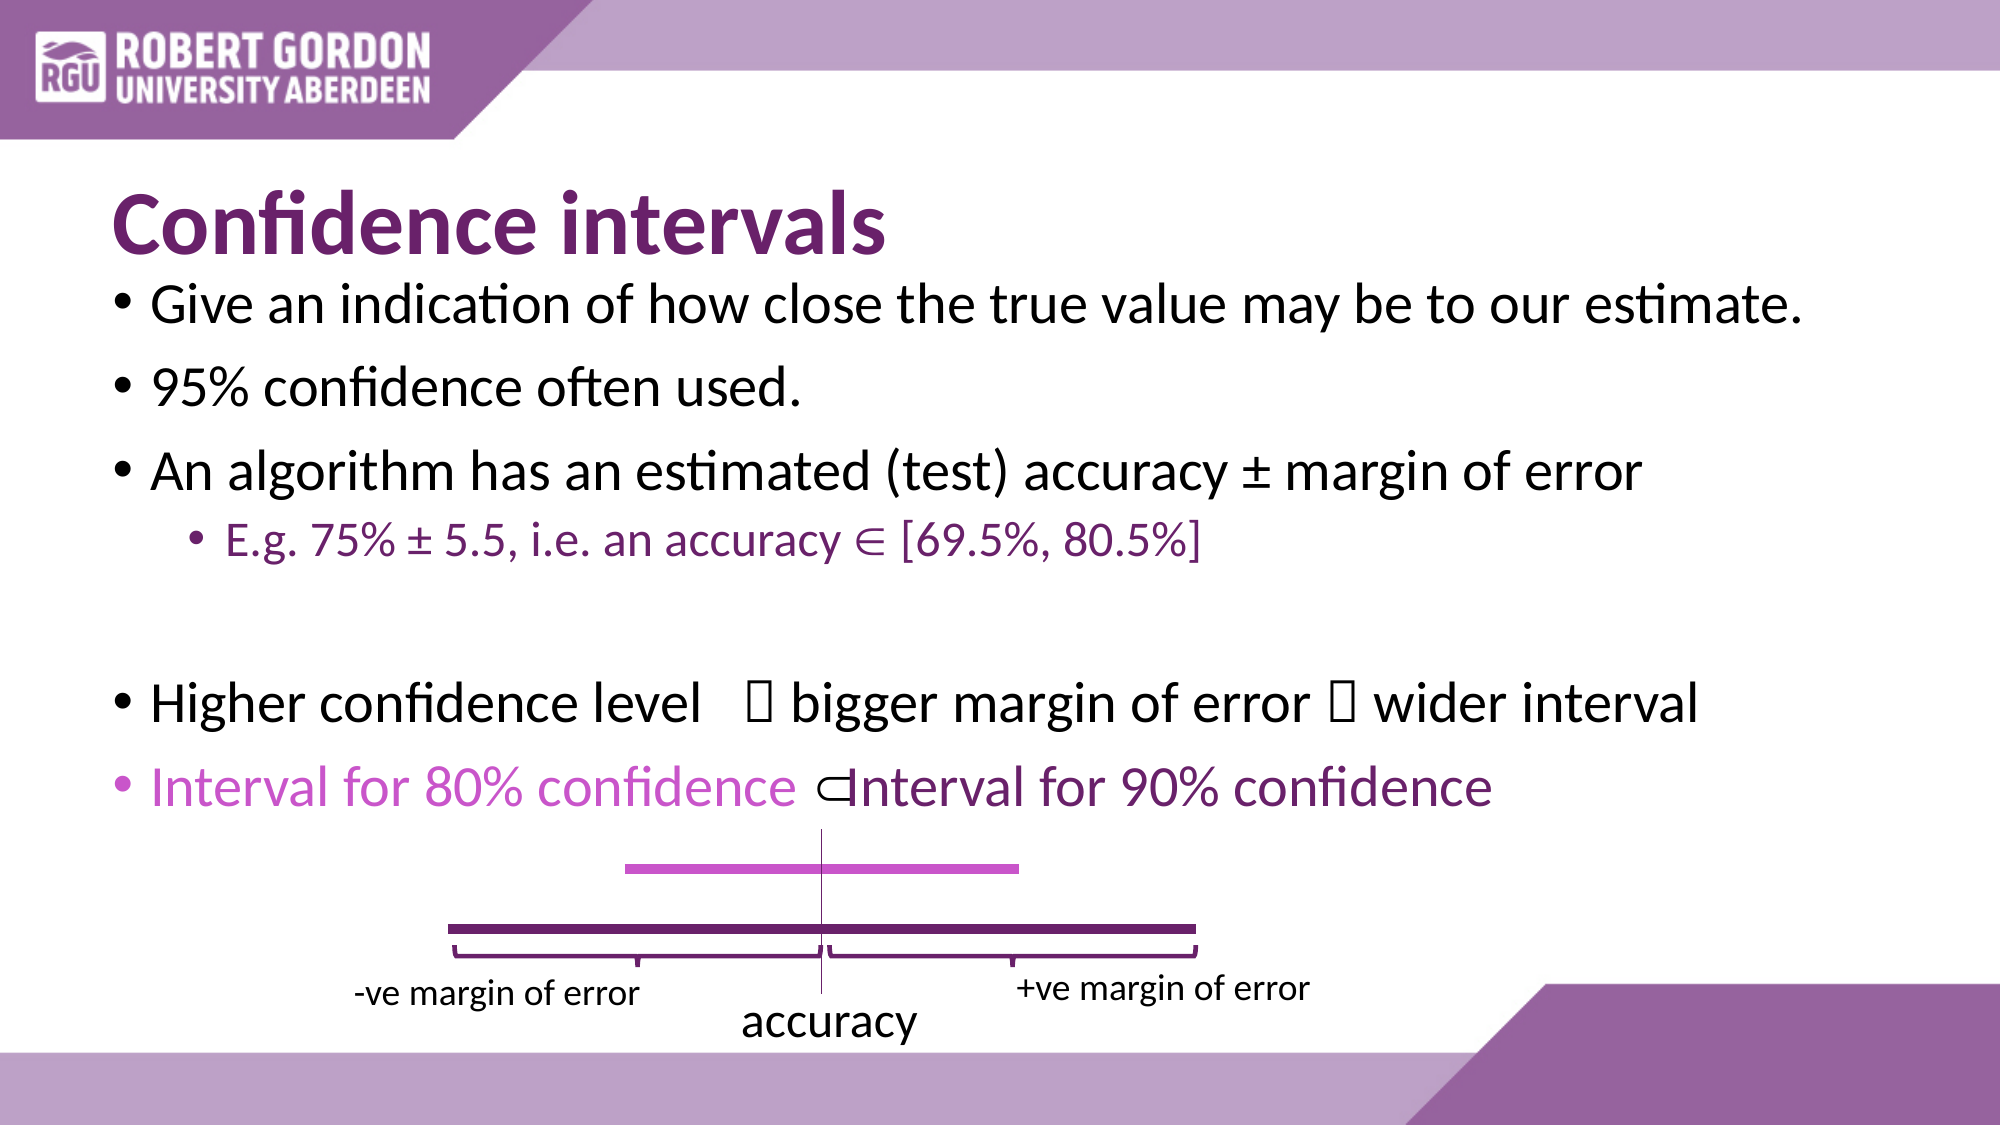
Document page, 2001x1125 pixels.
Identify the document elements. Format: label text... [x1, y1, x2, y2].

list Give an indication of how close the true value may be to our estimate. 95% confidence often used. An algorithm has an estimated (test) accuracy ± margin of error E.g. 75% ± 5.5, i.e. an accuracy  [69.5%, 80.5%] Higher confidence level  bigger margin of error  wider interval Interval for 80% confidence  Interval for 90% confidence [97, 265, 1969, 932]
text_box +ve margin of error [1001, 955, 1326, 1016]
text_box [447, 829, 1196, 994]
text_box -ve margin of error [339, 960, 656, 1020]
title Confidence intervals [97, 168, 1823, 265]
text_box accuracy [726, 994, 934, 1056]
picture [0, 0, 2000, 1125]
